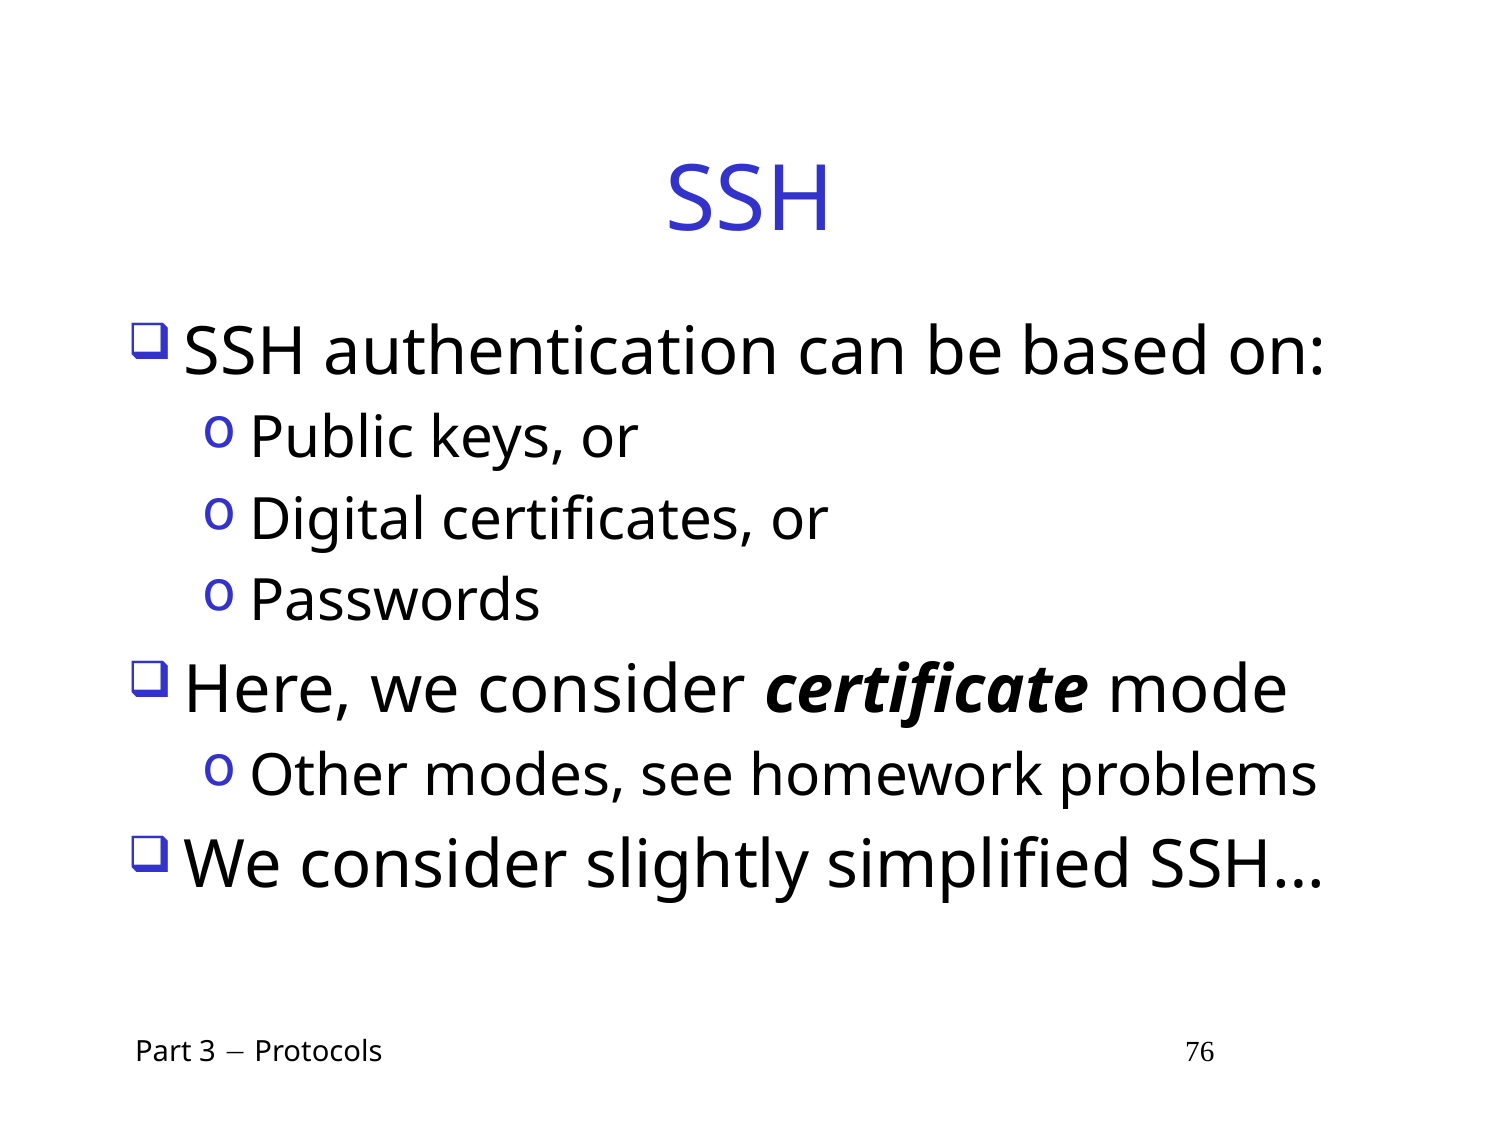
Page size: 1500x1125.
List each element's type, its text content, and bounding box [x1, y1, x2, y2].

title SSH [112, 99, 1388, 288]
list SSH authentication can be based on: Public keys, or Digital certificates, or Passwords Here, we consider certificate mode Other modes, see homework problems We consider slightly simplified SSH… [112, 299, 1388, 976]
footer Part 3  Protocols 76 [112, 1024, 1401, 1101]
